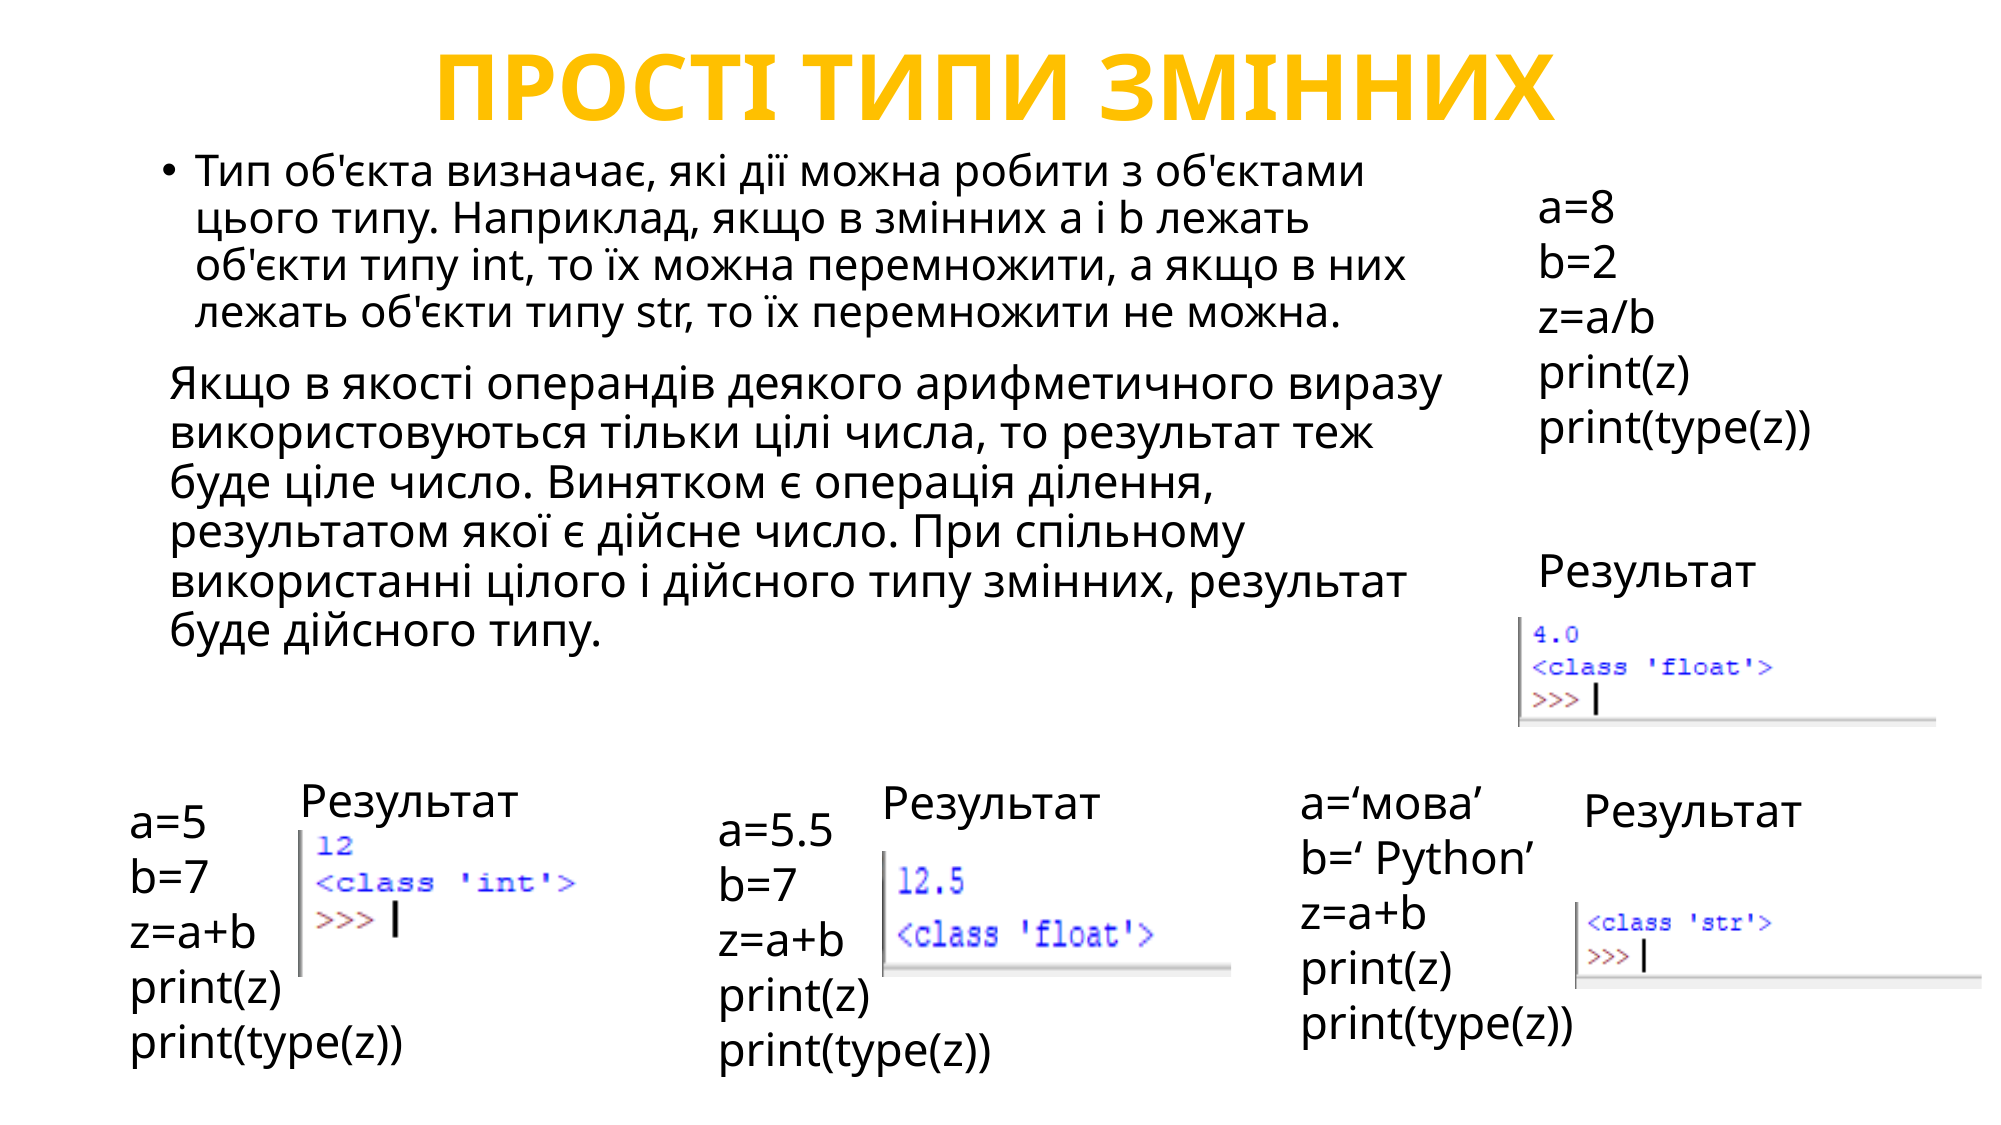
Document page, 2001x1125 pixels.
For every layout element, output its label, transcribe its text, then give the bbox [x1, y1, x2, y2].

text_box a=‘мова’ b=‘ Python’ z=a+b print(z) print(type(z)) [1280, 766, 1699, 1100]
text_box Результат [1518, 533, 1937, 616]
list Тип об'єкта визначає, які дії можна робити з об'єктами цього типу. Наприклад, якщо в змінних a і b лежать об'єкти типу int, то їх можна перемножити, а якщо в них лежать об'єкти типу str, то їх перемножити не можна. [146, 141, 1477, 352]
text_box Результат [862, 765, 1281, 855]
picture [297, 829, 699, 977]
picture [881, 850, 1232, 977]
text_box Якщо в якості операндів деякого арифметичного виразу використовуються тільки цілі числа, то результат теж буде ціле число. Винятком є операція ділення, результатом якої є дійсне число. При спільному використанні цілого і дійсного типу змінних, результат буде дійсного типу. [146, 352, 1477, 626]
picture [1517, 616, 1937, 728]
text_box a=8 b=2 z=a/b print(z) print(type(z)) [1518, 170, 1937, 504]
text_box a=5.5 b=7 z=a+b print(z) print(type(z)) [698, 793, 1117, 1125]
picture [1574, 901, 1983, 989]
text_box Результат [1563, 774, 1982, 863]
title ПРОСТІ ТИПИ ЗМІННИХ [417, 6, 1937, 176]
text_box a=5 b=7 z=a+b print(z) print(type(z)) [109, 785, 528, 1119]
text_box Результат [280, 764, 699, 848]
